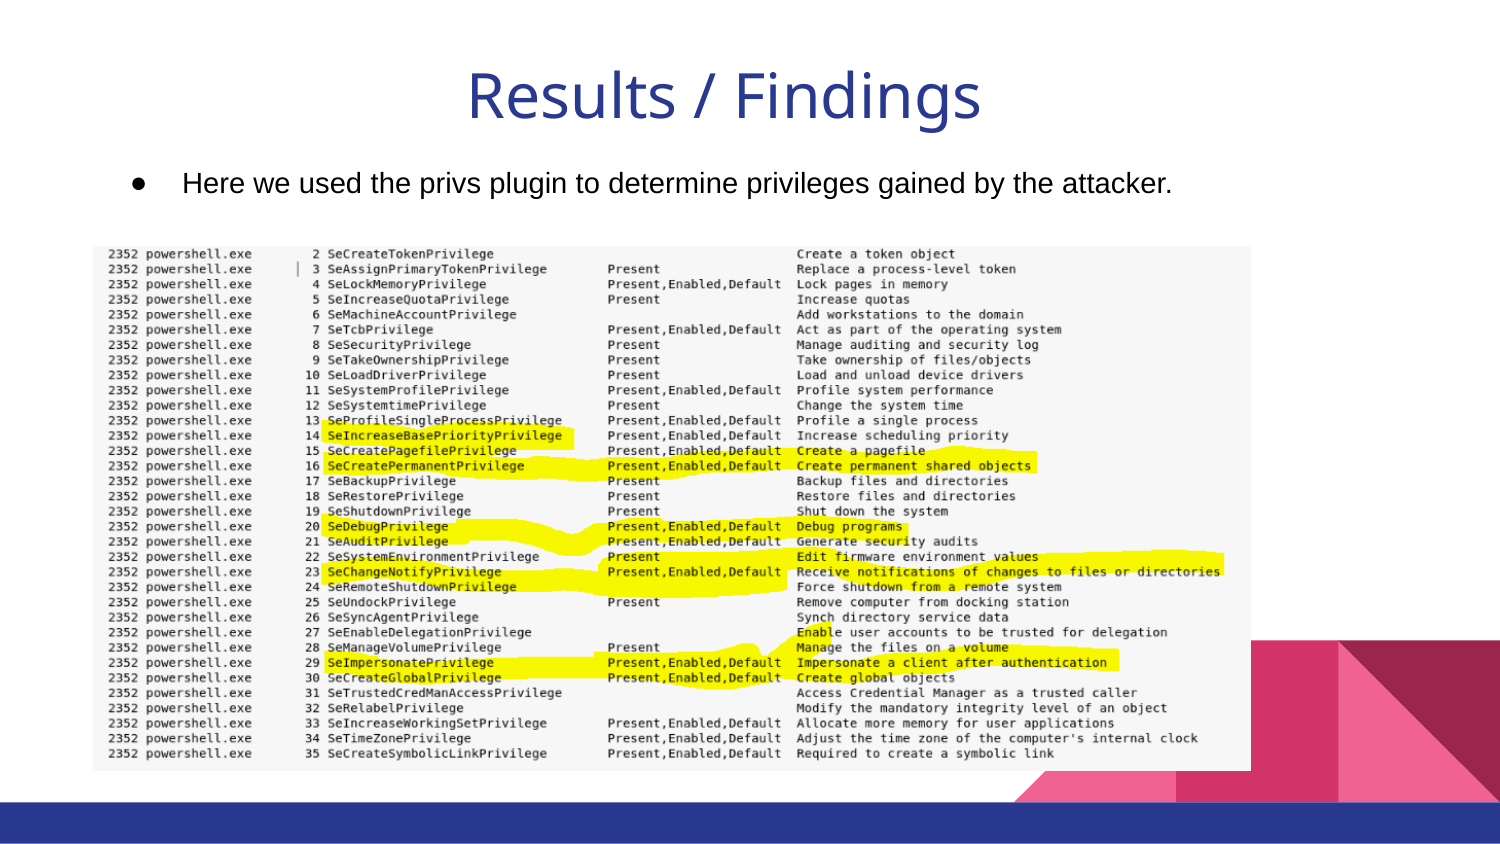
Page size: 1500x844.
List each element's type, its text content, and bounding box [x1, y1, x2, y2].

text_box Here we used the privs plugin to determine privileges gained by the attacker. [92, 149, 1303, 229]
title Results / Findings [26, 49, 1424, 150]
picture [91, 241, 1251, 771]
